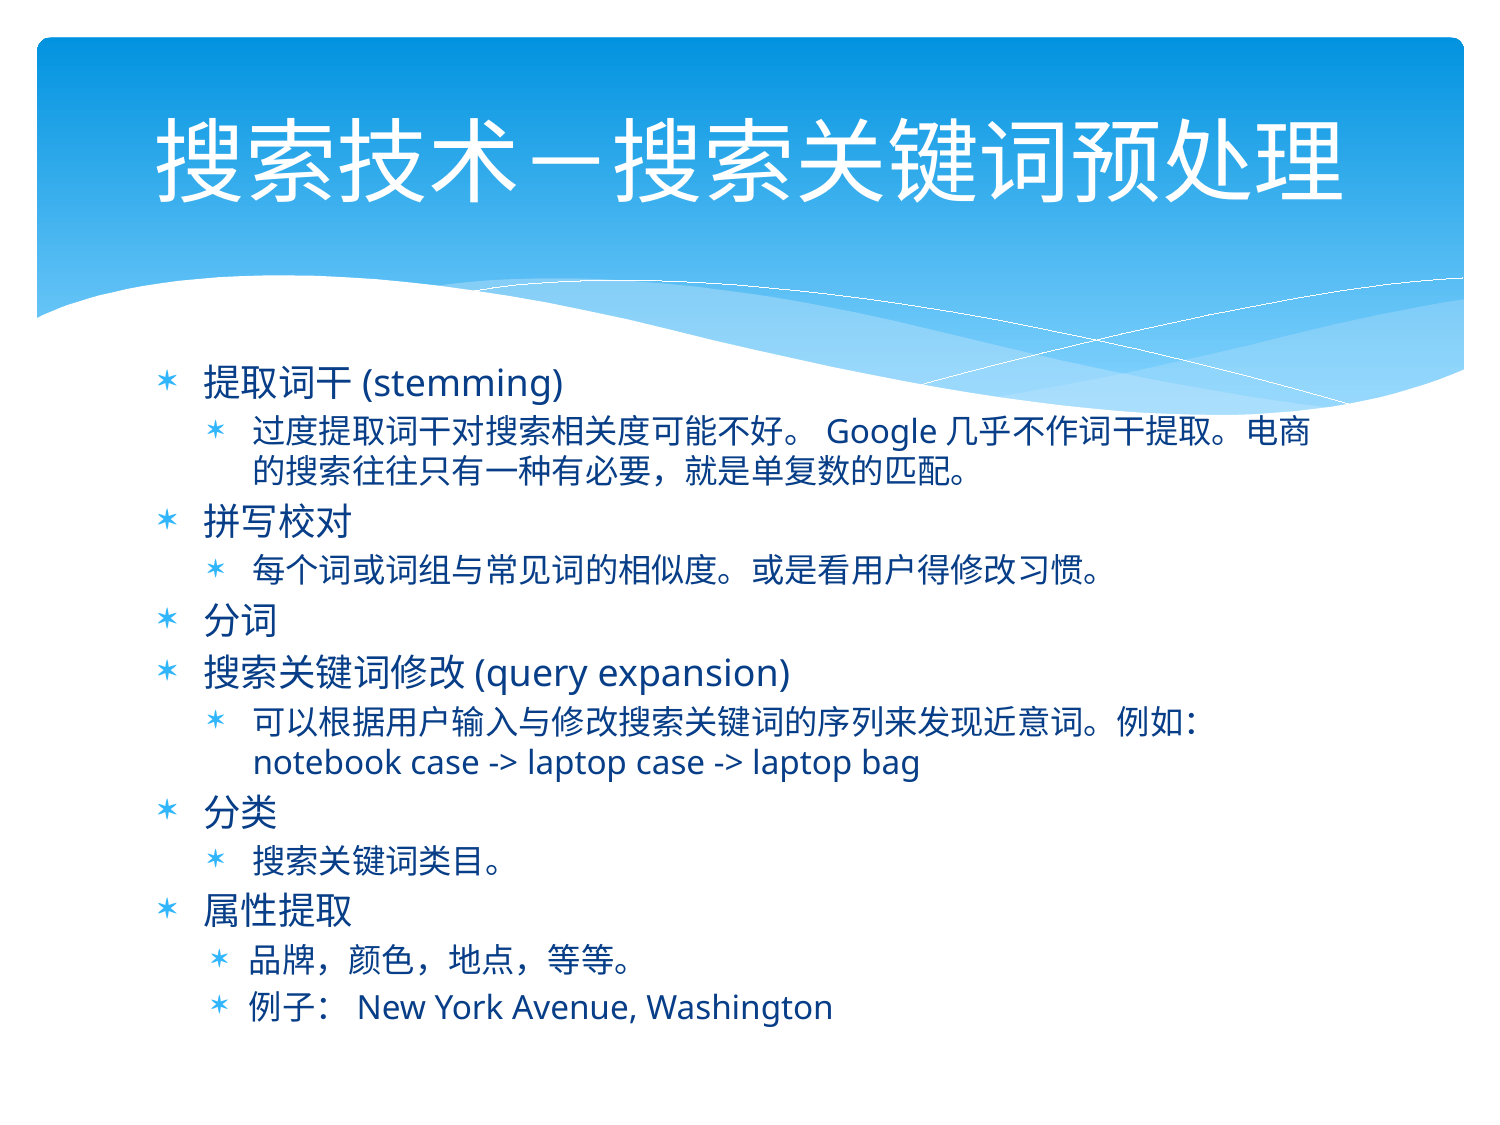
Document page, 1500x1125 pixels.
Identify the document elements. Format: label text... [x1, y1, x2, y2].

title 搜索技术－搜索关键词预处理 [75, 55, 1425, 261]
list 提取词干(stemming) 过度提取词干对搜索相关度可能不好。Google几乎不作词干提取。电商的搜索往往只有一种有必要，就是单复数的匹配。 拼写校对 每个词或词组与常见词的相似度。或是看用户得修改习惯。 分词 搜索关键词修改(query expansion) 可以根据用户输入与修改搜索关键词的序列来发现近意词。例如：notebook case -> laptop case -> laptop bag 分类 搜索关键词类目。 属性提取 品牌，颜色，地点，等等。 例子：New York Avenue, Washington [143, 351, 1359, 1081]
